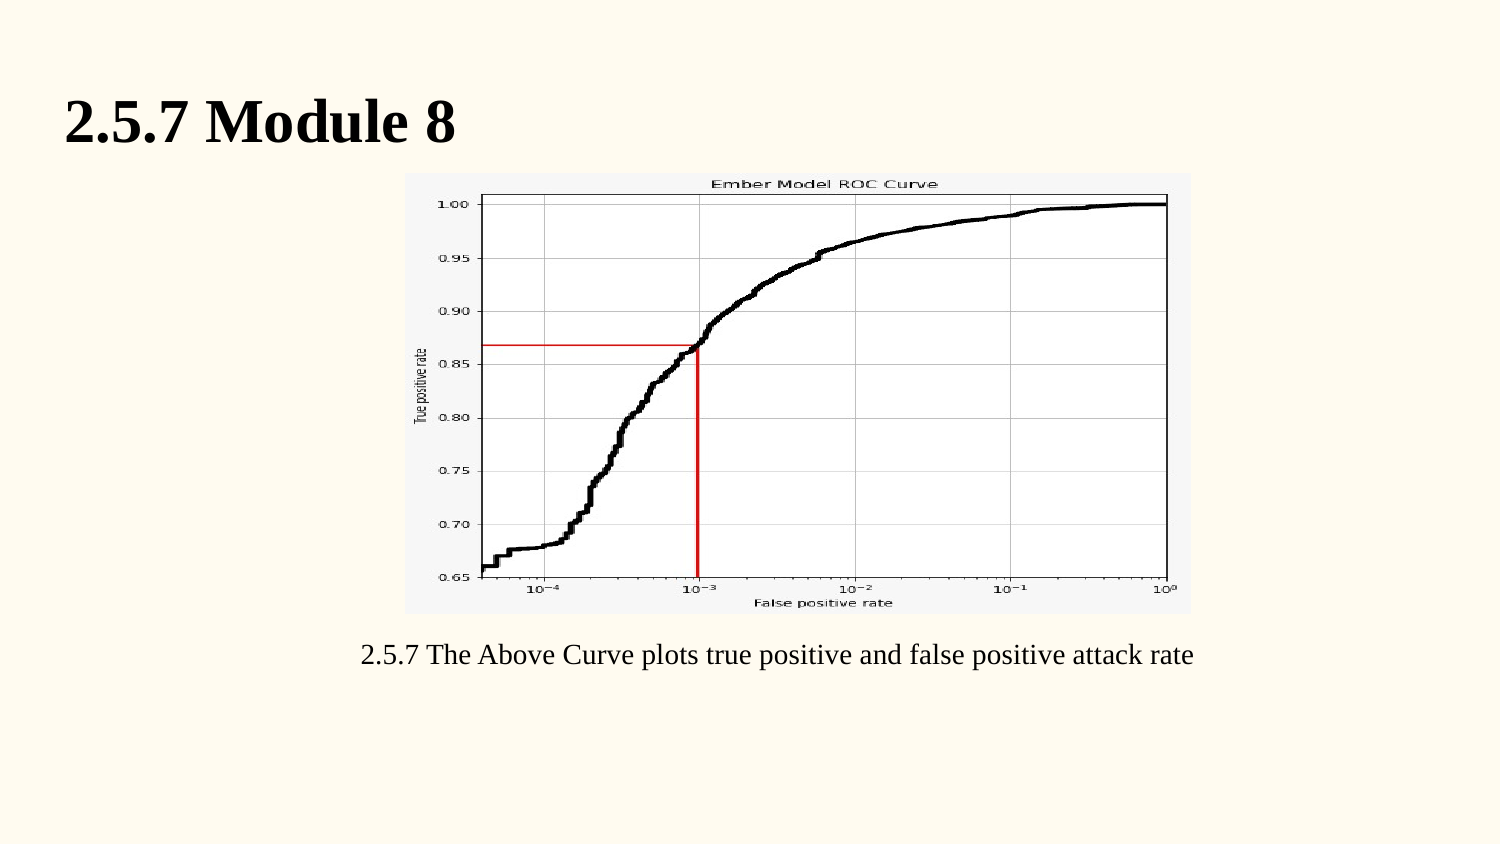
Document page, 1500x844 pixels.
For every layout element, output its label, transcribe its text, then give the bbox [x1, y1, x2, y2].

text_box 2.5.7 The Above Curve plots true positive and false positive attack rate [345, 628, 1324, 678]
picture [404, 173, 1191, 614]
title 2.5.7 Module 8 [49, 64, 1447, 166]
